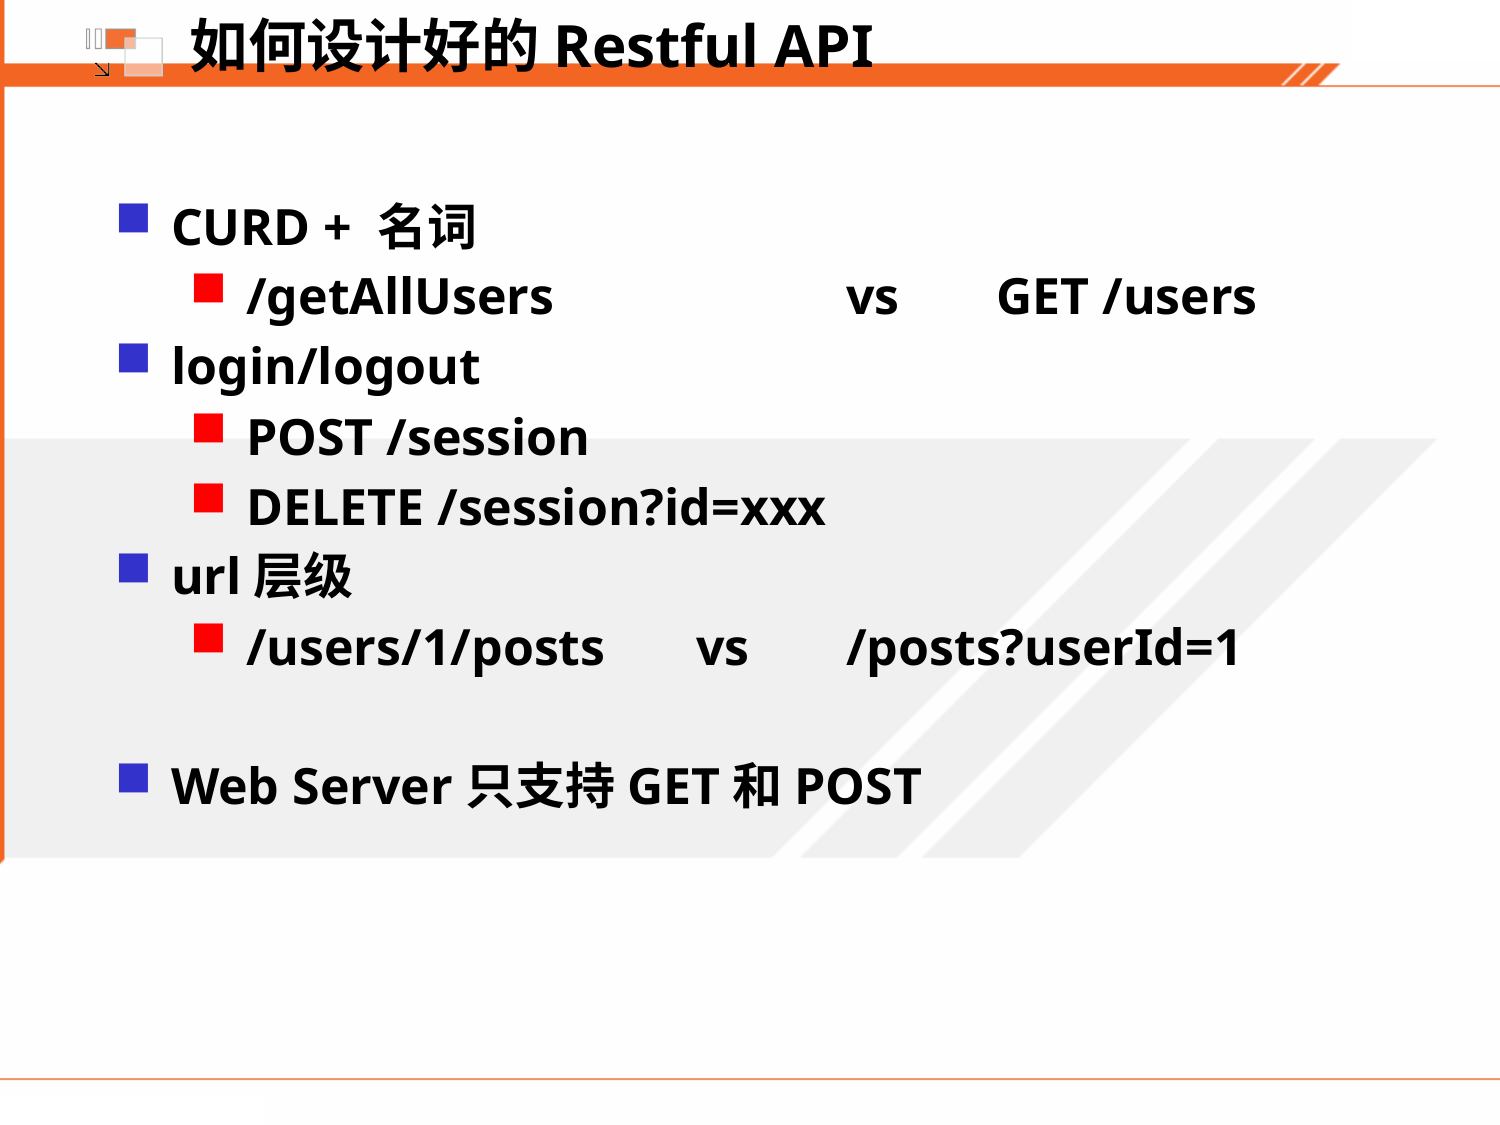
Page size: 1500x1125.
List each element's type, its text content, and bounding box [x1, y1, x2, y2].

list CURD + 名词 /getAllUsers vs GET /users login/logout POST /session DELETE /session?id=xxx url层级 /users/1/posts vs /posts?userId=1 Web Server只支持GET和POST [99, 187, 1463, 986]
picture [0, 0, 1500, 1125]
title 如何设计好的Restful API [174, 0, 1451, 138]
